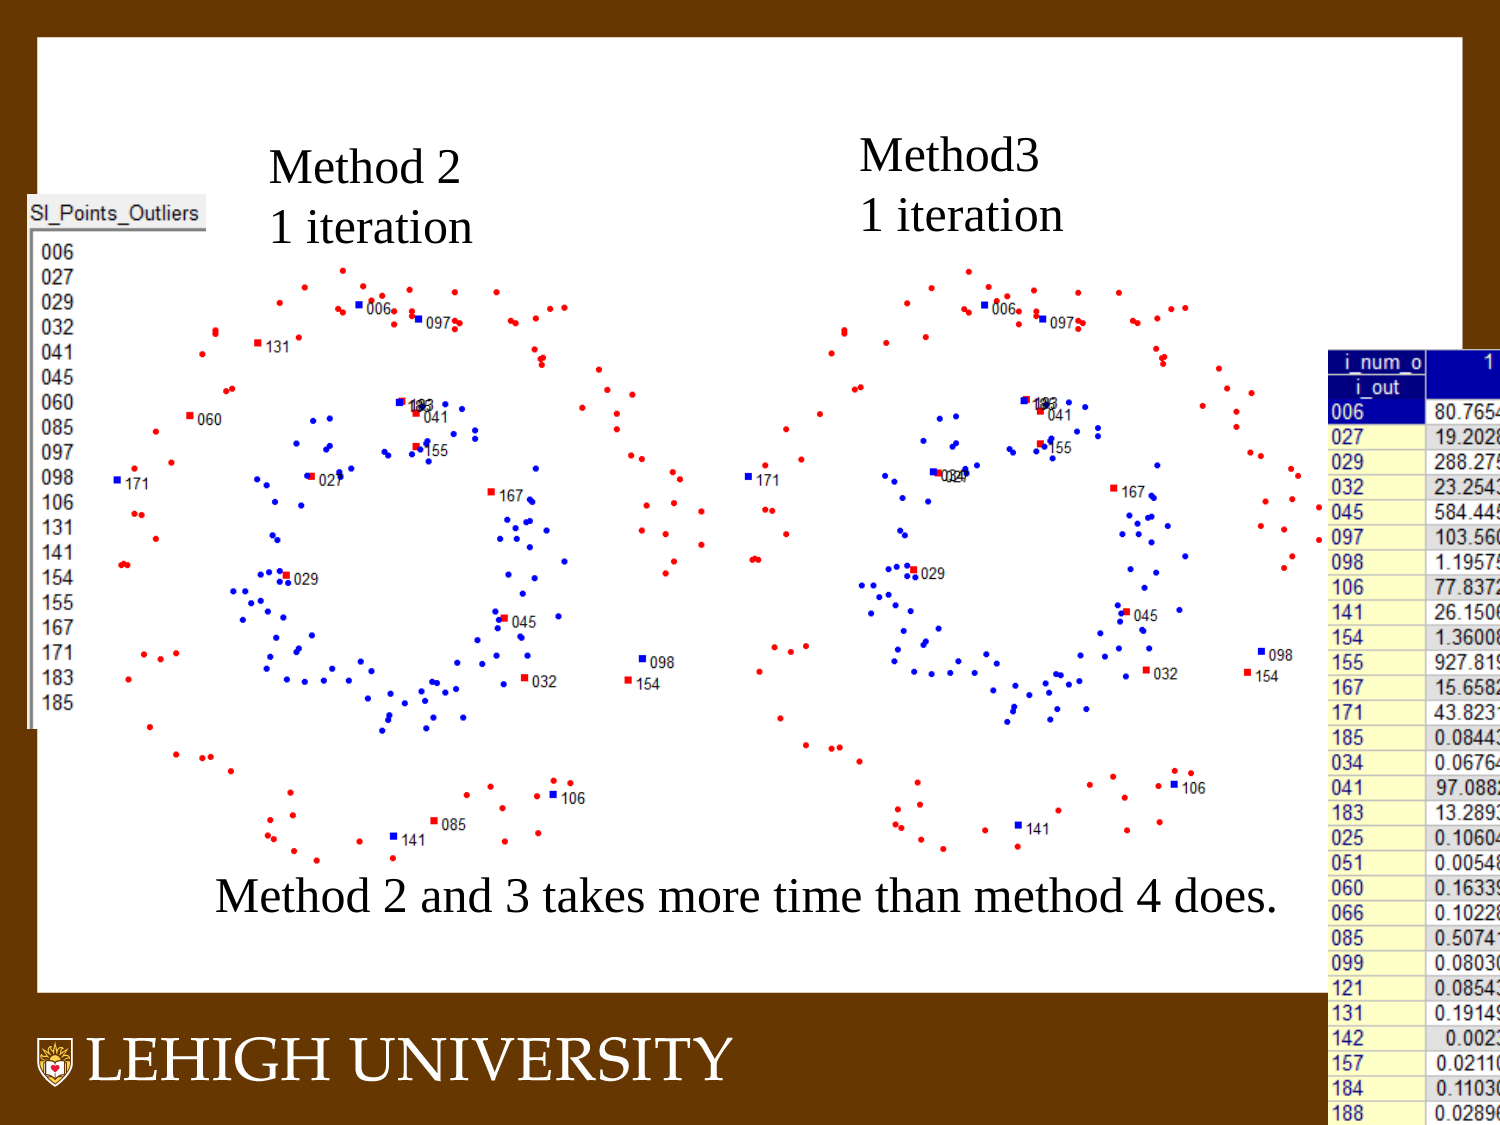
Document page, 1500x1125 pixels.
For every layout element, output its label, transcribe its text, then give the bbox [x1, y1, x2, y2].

text_box Method 2 and 3 takes more time than method 4 does. [200, 854, 1328, 930]
text_box Method 2 1 iteration [253, 126, 870, 262]
text_box Method3 1 iteration [844, 113, 1461, 249]
picture [0, 0, 1500, 1125]
